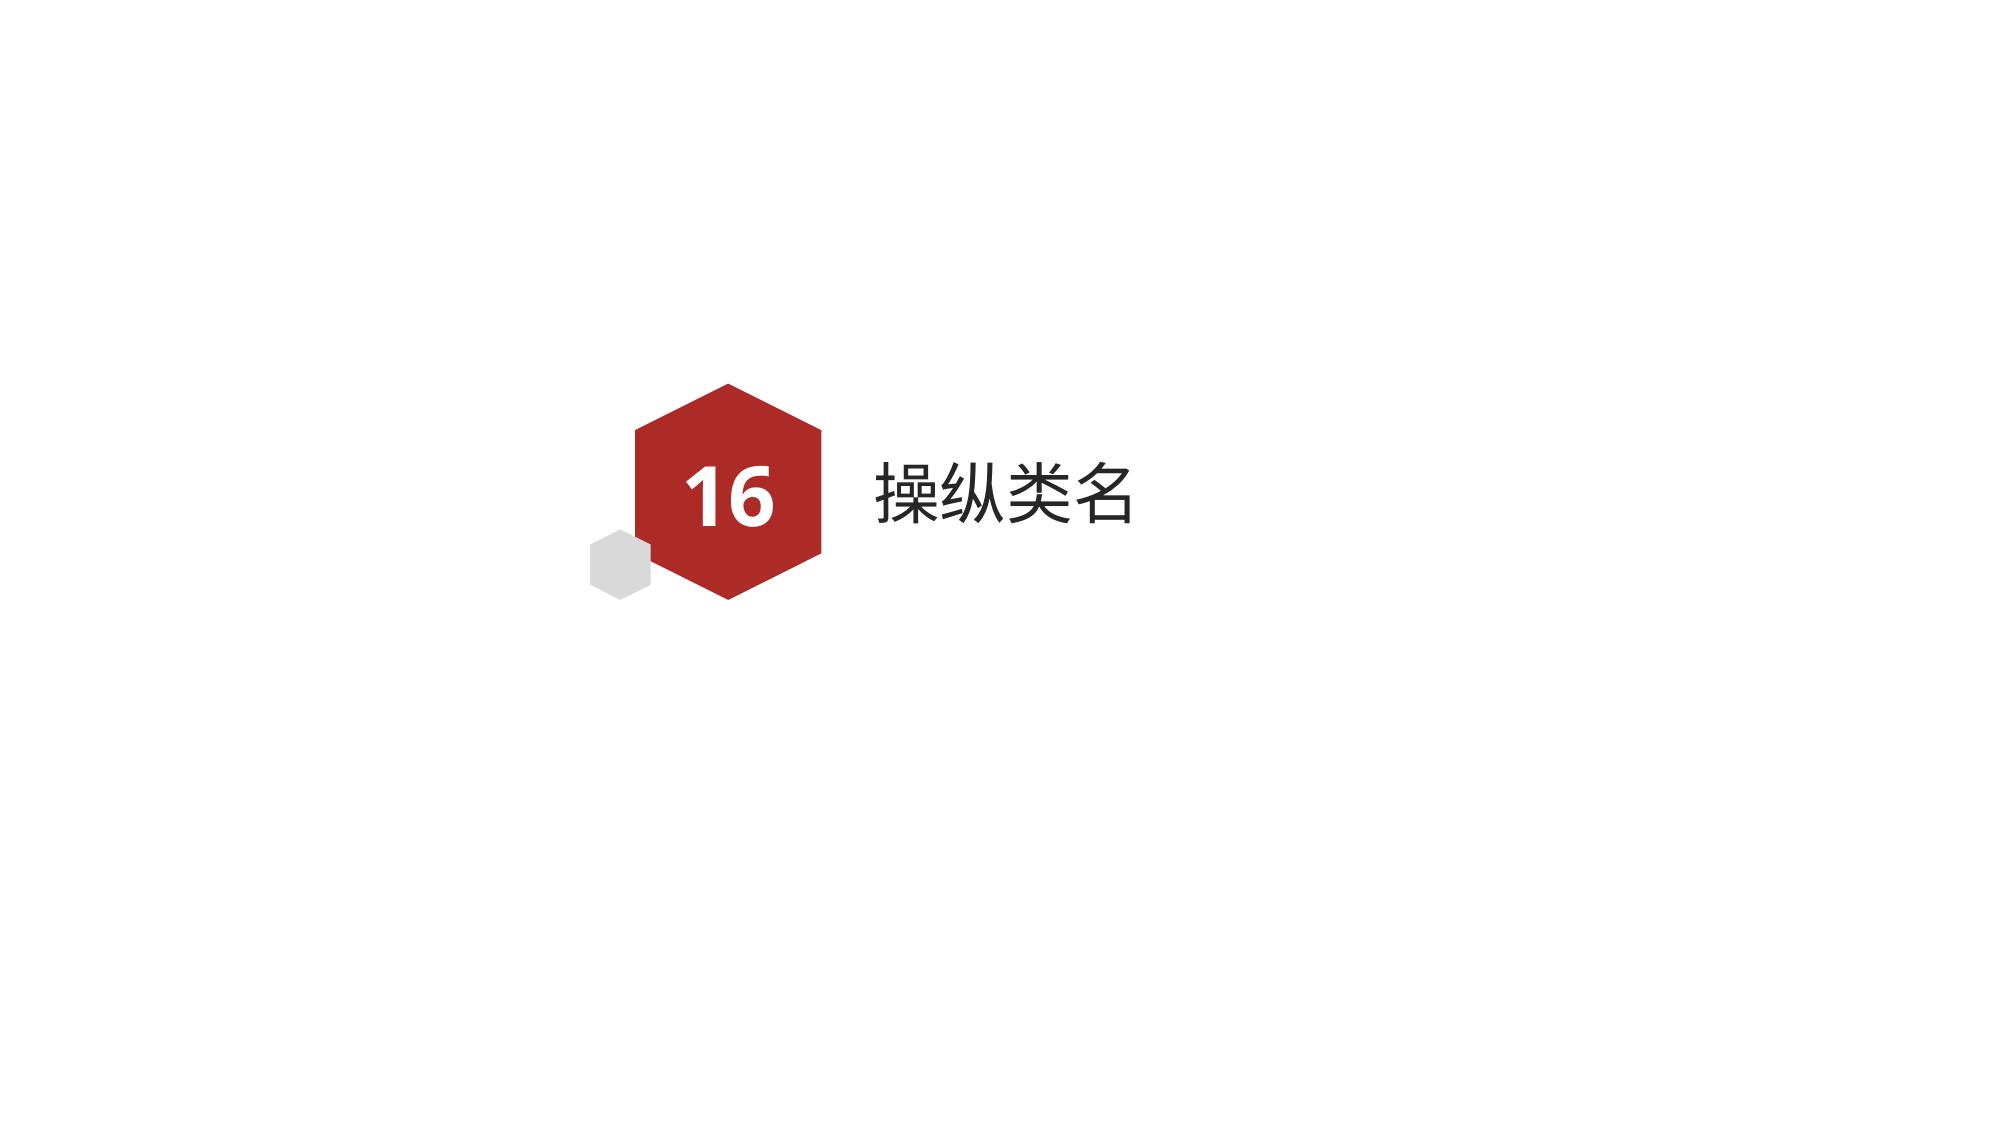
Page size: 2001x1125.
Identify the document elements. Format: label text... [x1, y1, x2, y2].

list 16 [636, 404, 822, 594]
title 操纵类名 [858, 453, 1950, 672]
